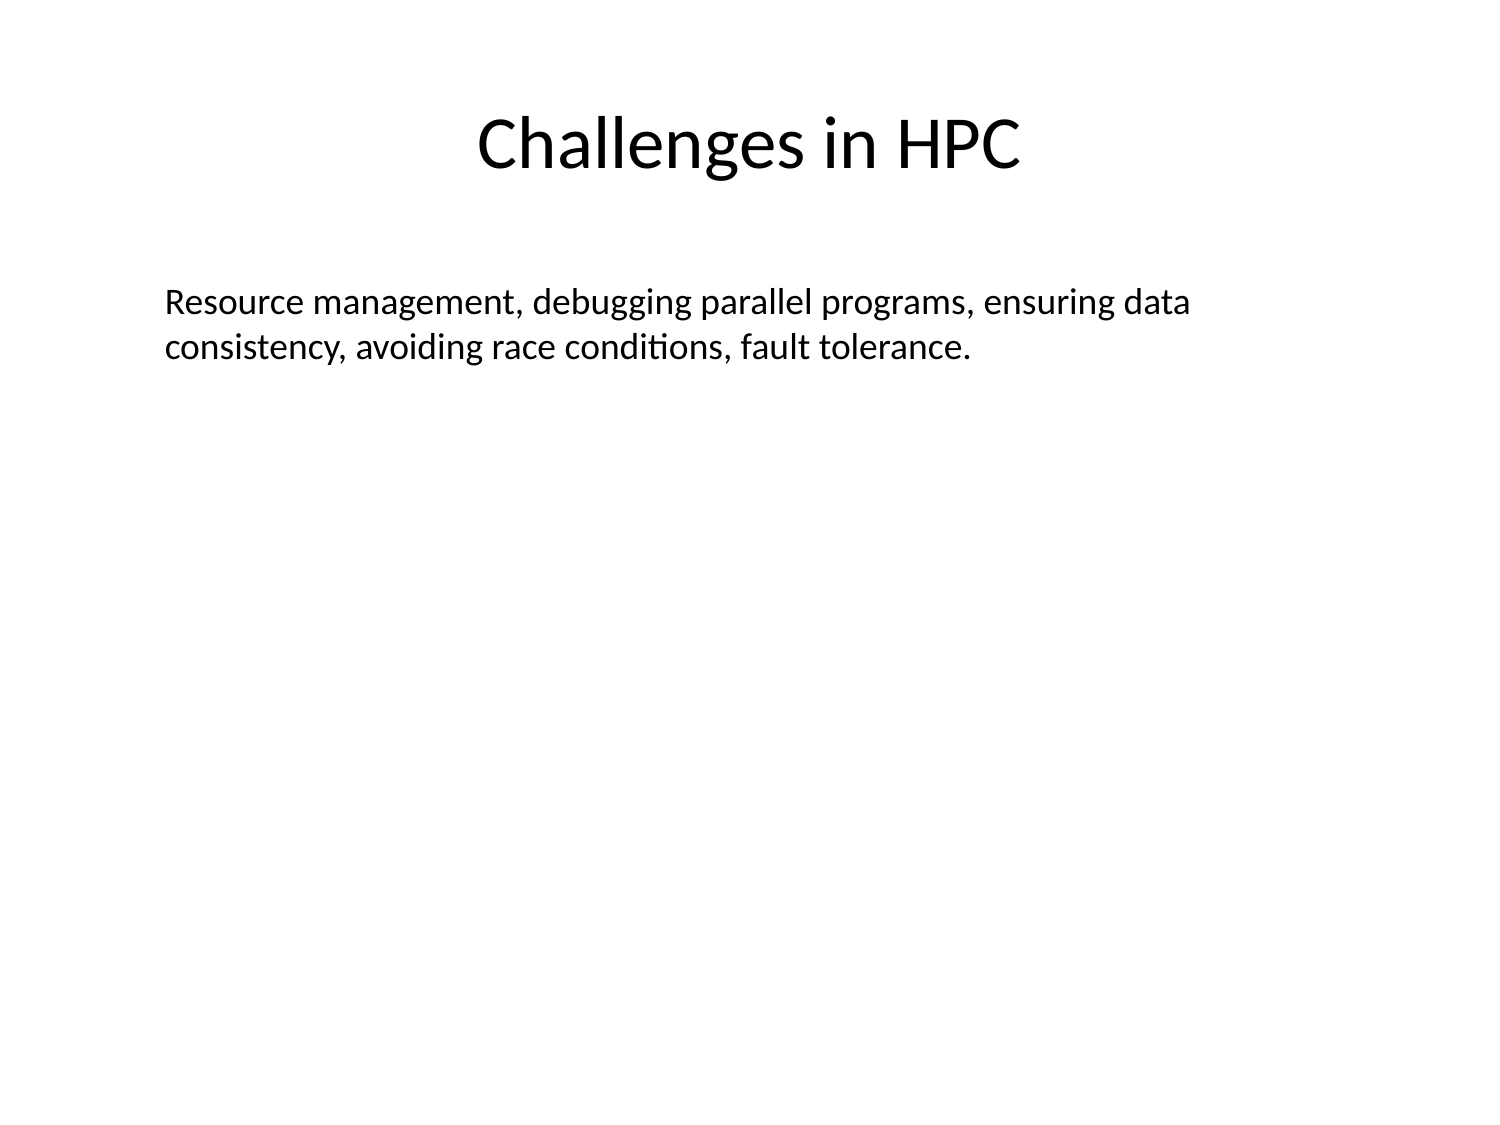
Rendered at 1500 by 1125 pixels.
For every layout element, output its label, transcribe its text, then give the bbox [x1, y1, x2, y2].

title Challenges in HPC [75, 45, 1425, 233]
text_box Resource management, debugging parallel programs, ensuring data consistency, avoiding race conditions, fault tolerance. [149, 224, 1350, 375]
